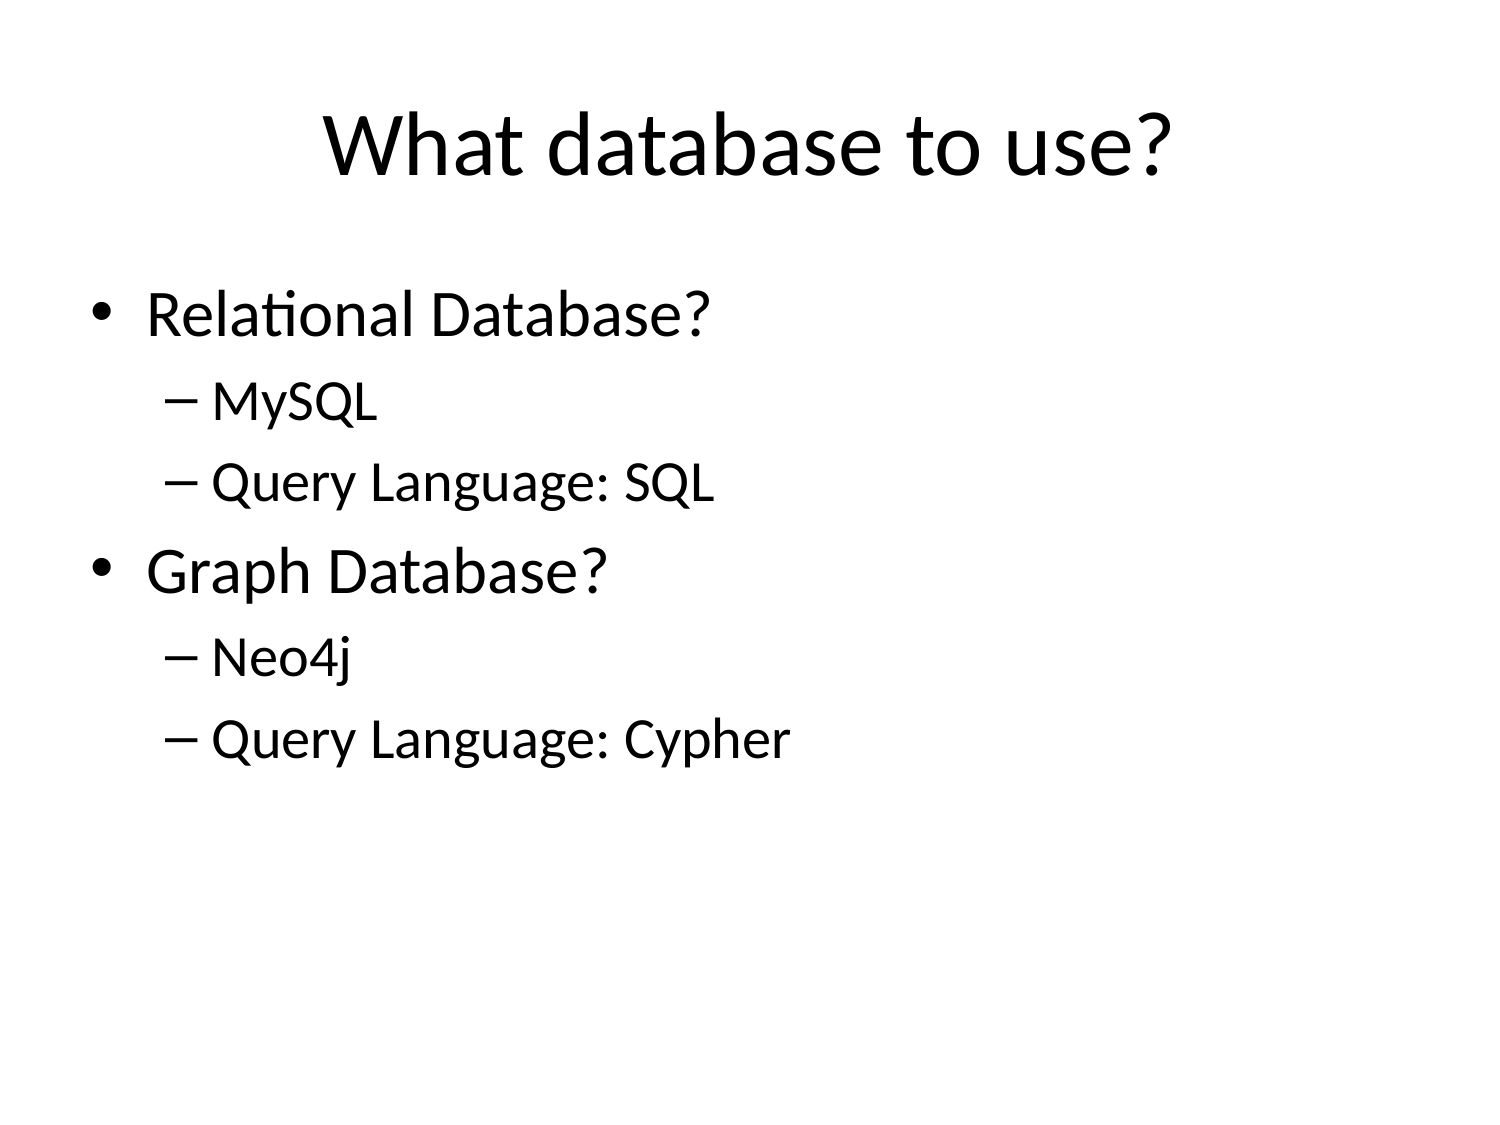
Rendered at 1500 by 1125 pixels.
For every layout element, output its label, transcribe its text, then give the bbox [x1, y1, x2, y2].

list Relational Database? MySQL Query Language: SQL Graph Database? Neo4j Query Language: Cypher [75, 262, 1425, 1005]
title What database to use? [75, 45, 1425, 233]
